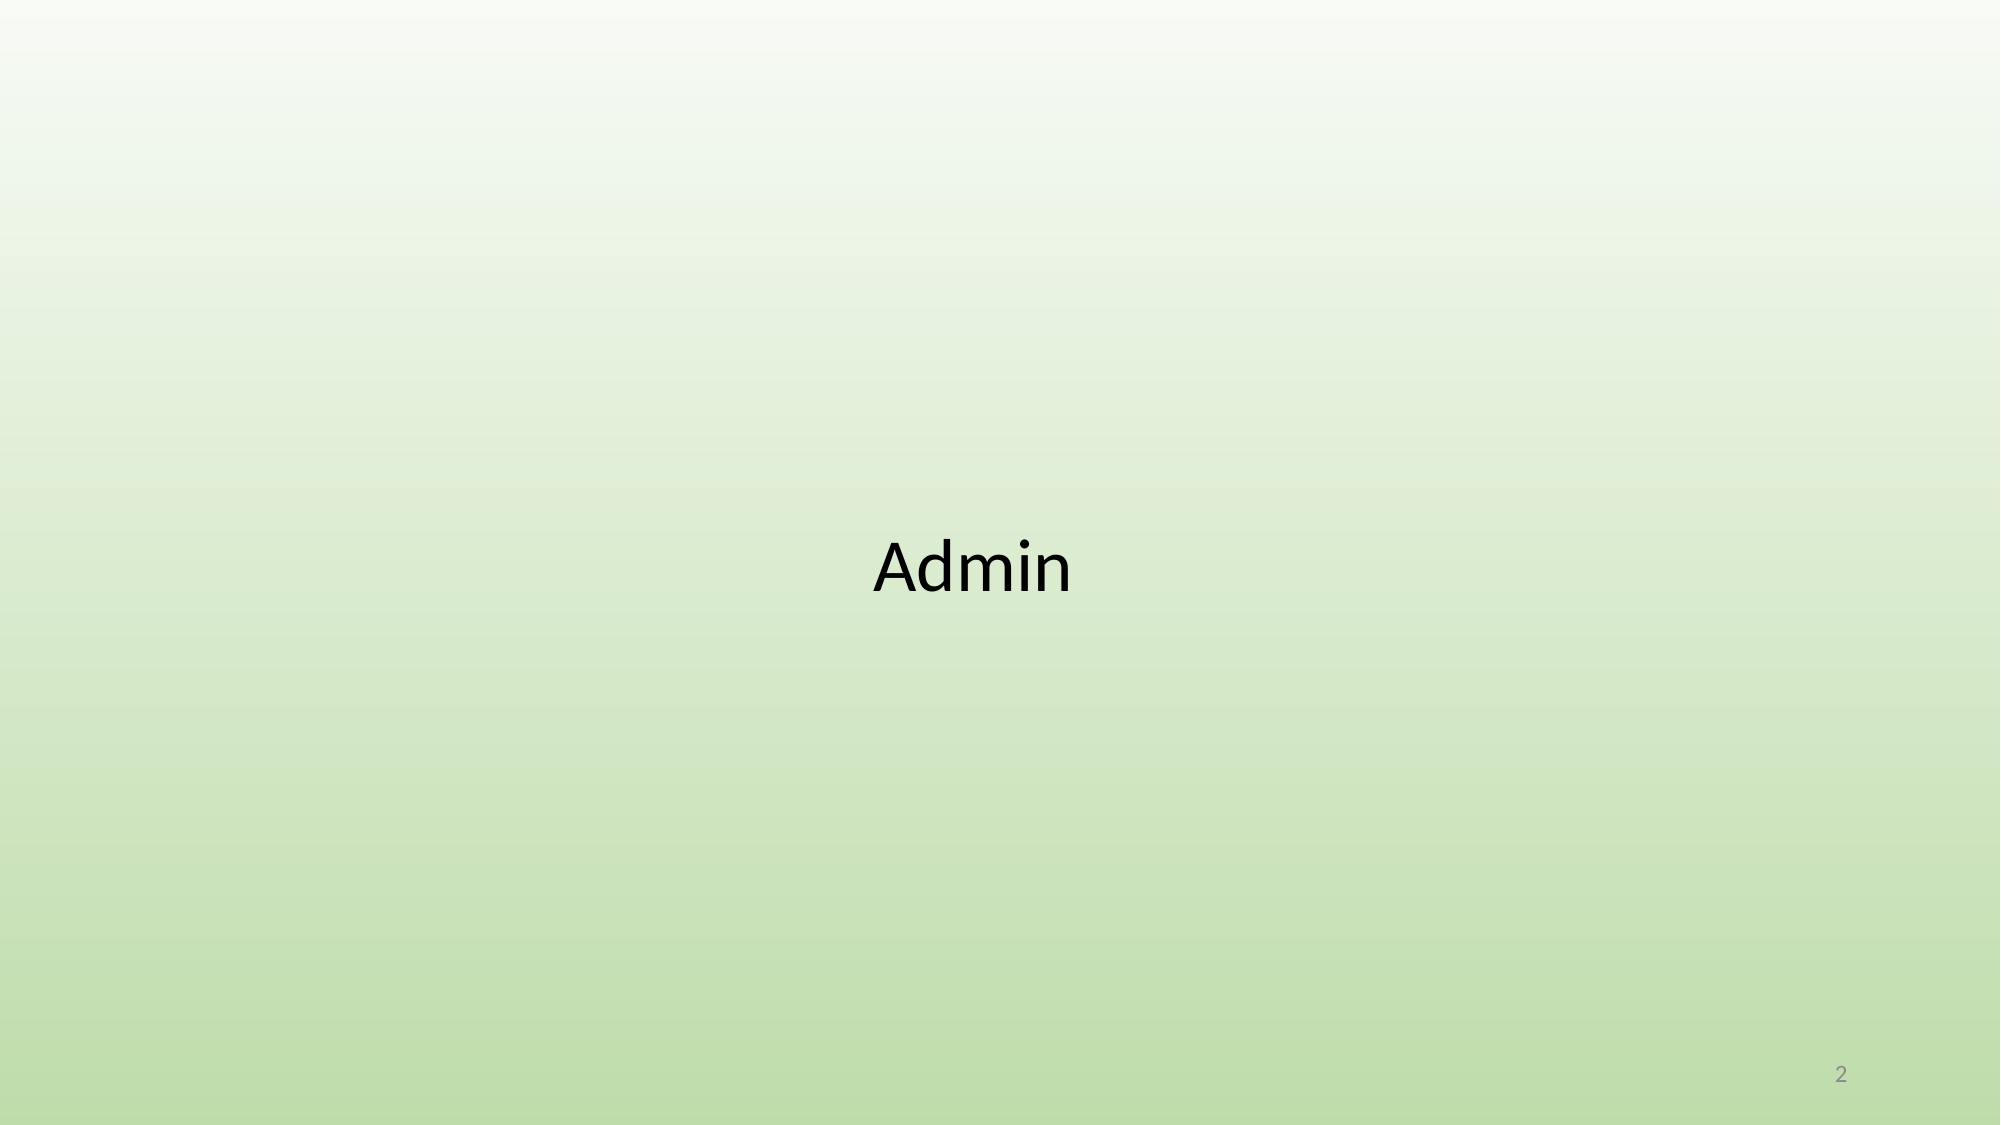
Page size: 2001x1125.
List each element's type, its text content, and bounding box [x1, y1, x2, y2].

slide_number 2 [1412, 1042, 1863, 1103]
text_box Admin [858, 509, 1357, 615]
